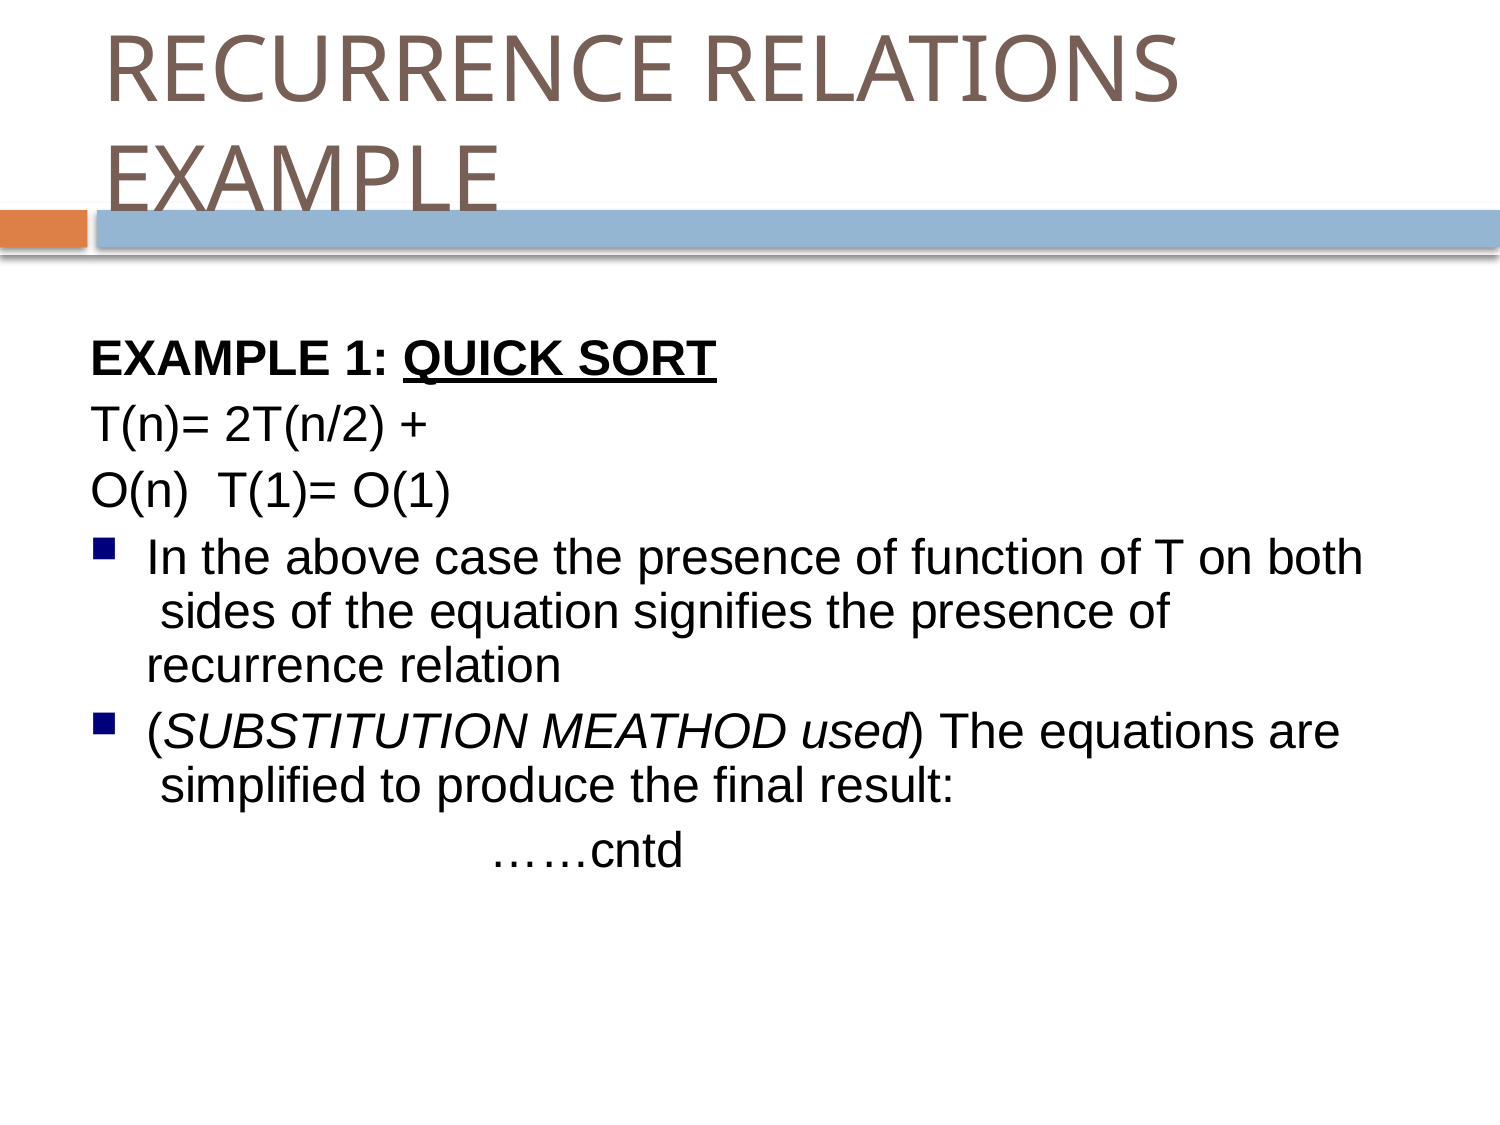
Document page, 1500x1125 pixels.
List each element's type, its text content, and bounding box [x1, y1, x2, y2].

title RECURRENCE RELATIONS EXAMPLE [100, 7, 1438, 230]
text_box EXAMPLE 1: QUICK SORT T(n)= 2T(n/2) + O(n) T(1)= O(1) In the above case the presence of function of T on both sides of the equation signifies the presence of recurrence relation (SUBSTITUTION MEATHOD used) The equations are simplified to produce the final result: ……cntd [87, 317, 1371, 878]
